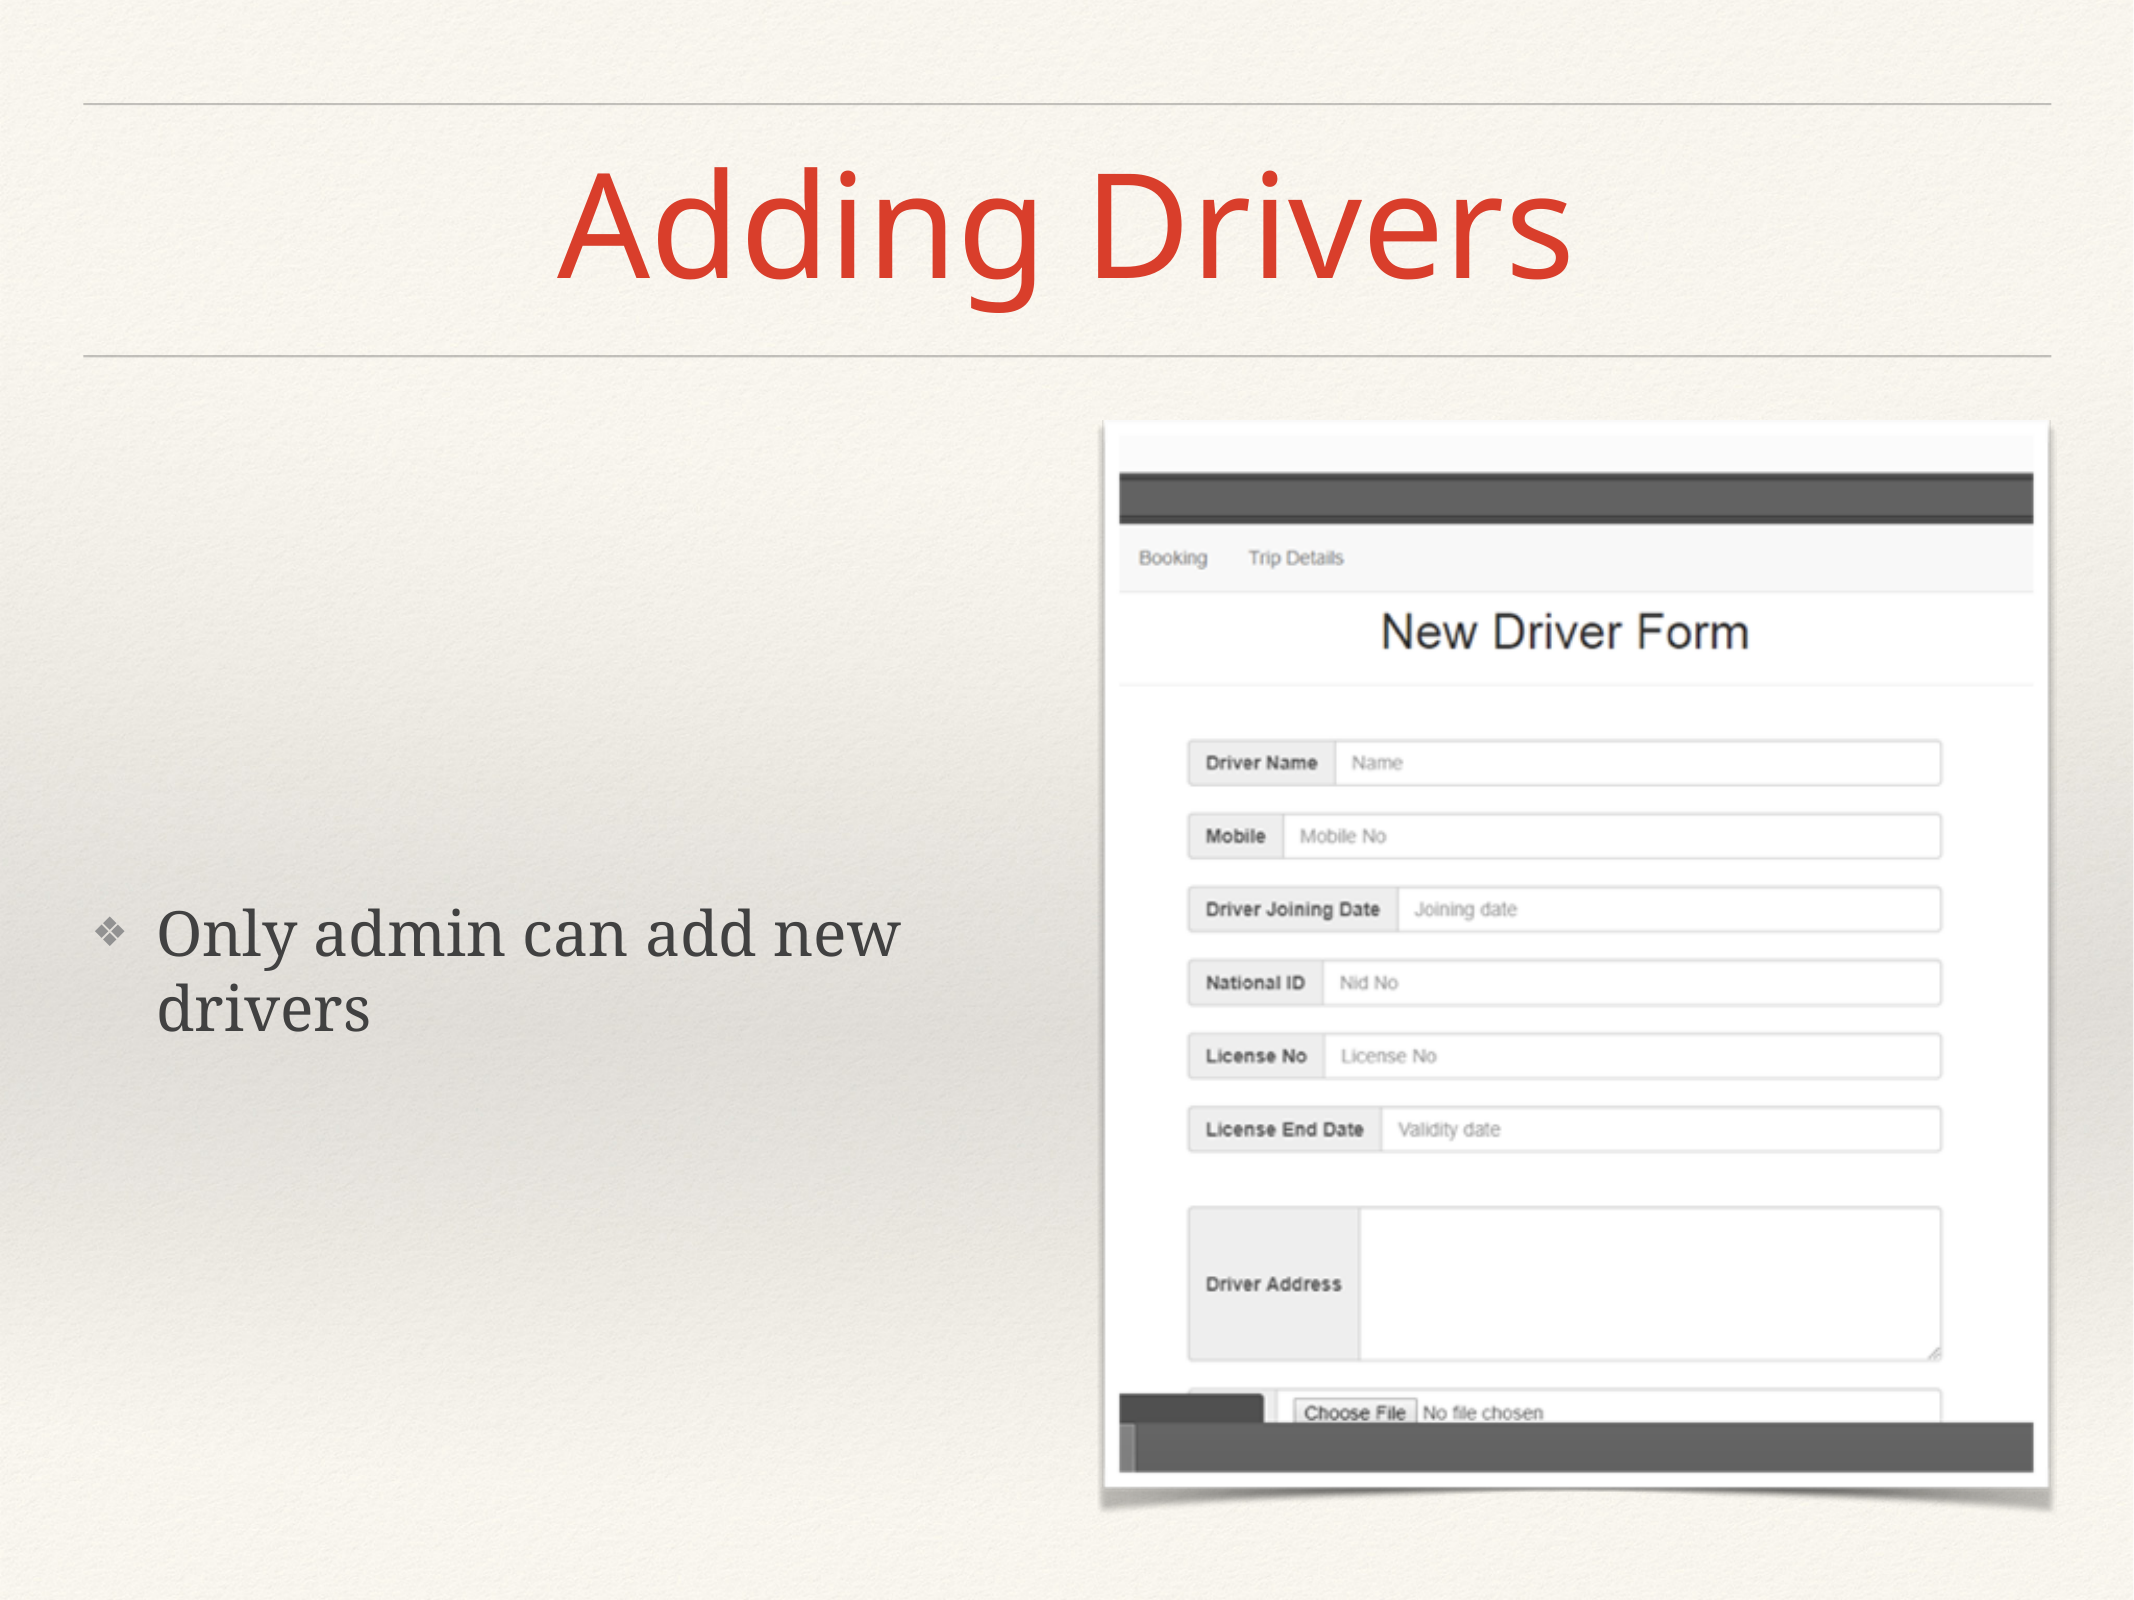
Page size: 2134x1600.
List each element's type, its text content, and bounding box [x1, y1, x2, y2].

picture [0, 0, 2134, 1600]
list Only admin can add new drivers [82, 447, 1038, 1491]
title Adding Drivers [82, 130, 2051, 332]
